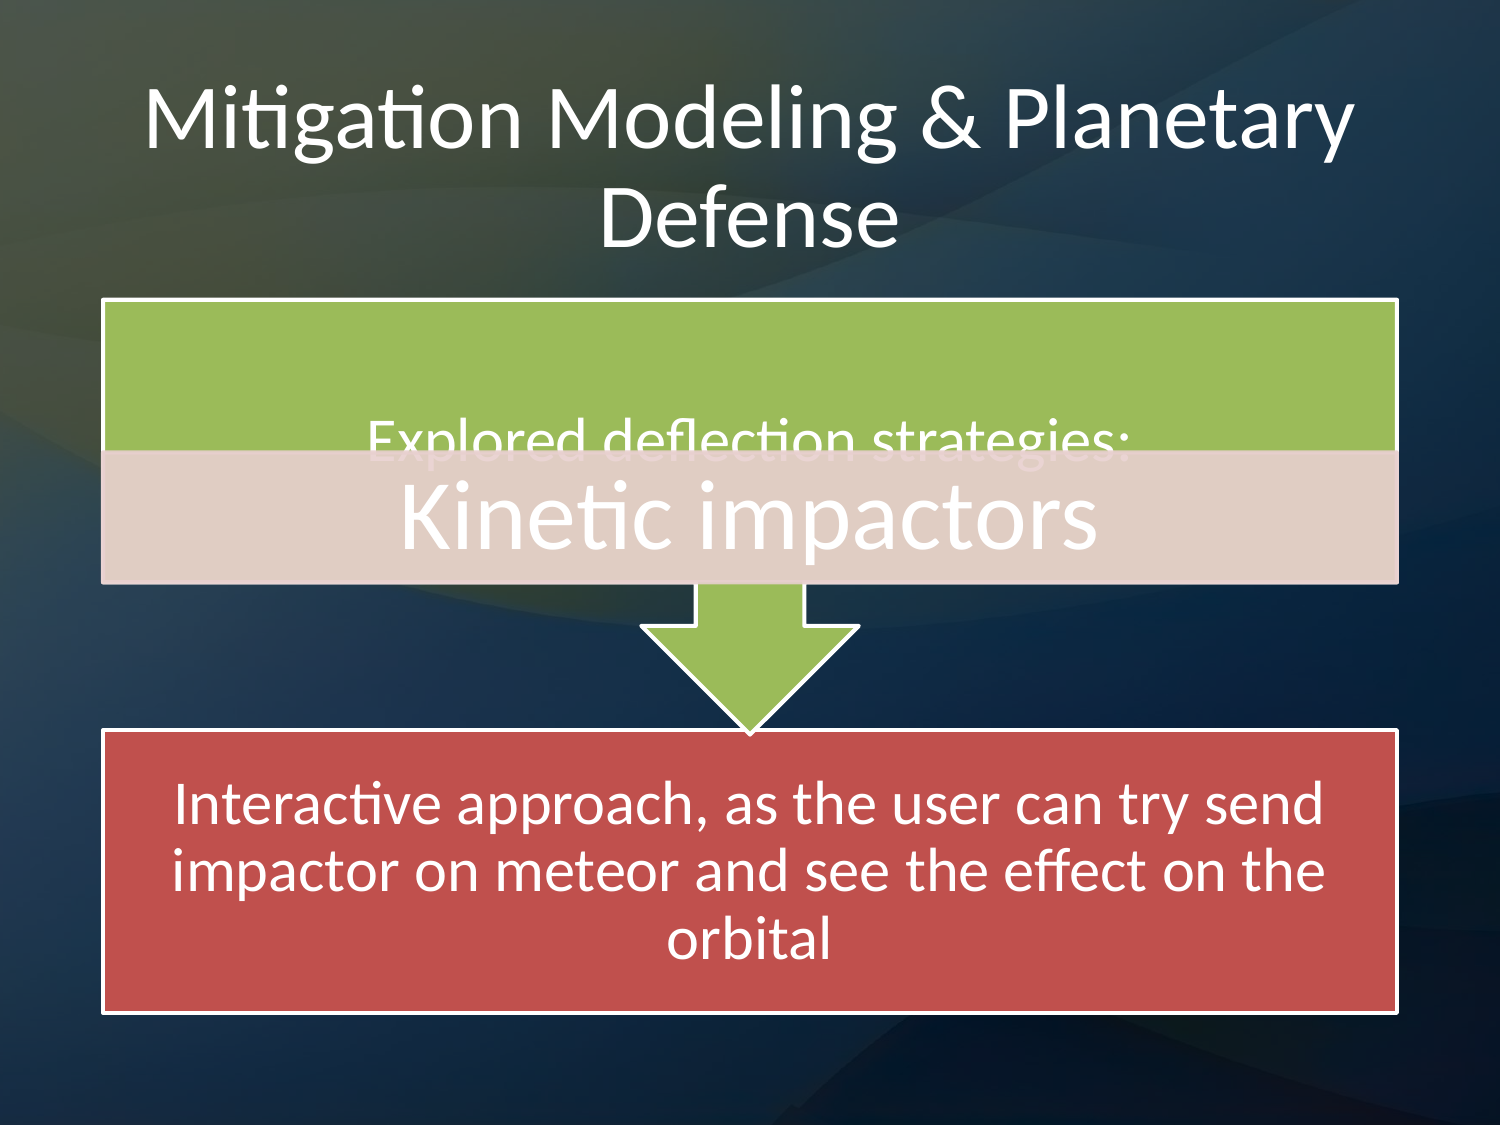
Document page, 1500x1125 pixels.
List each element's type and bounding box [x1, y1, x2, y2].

picture [0, 0, 1500, 1125]
list [102, 299, 1398, 1014]
